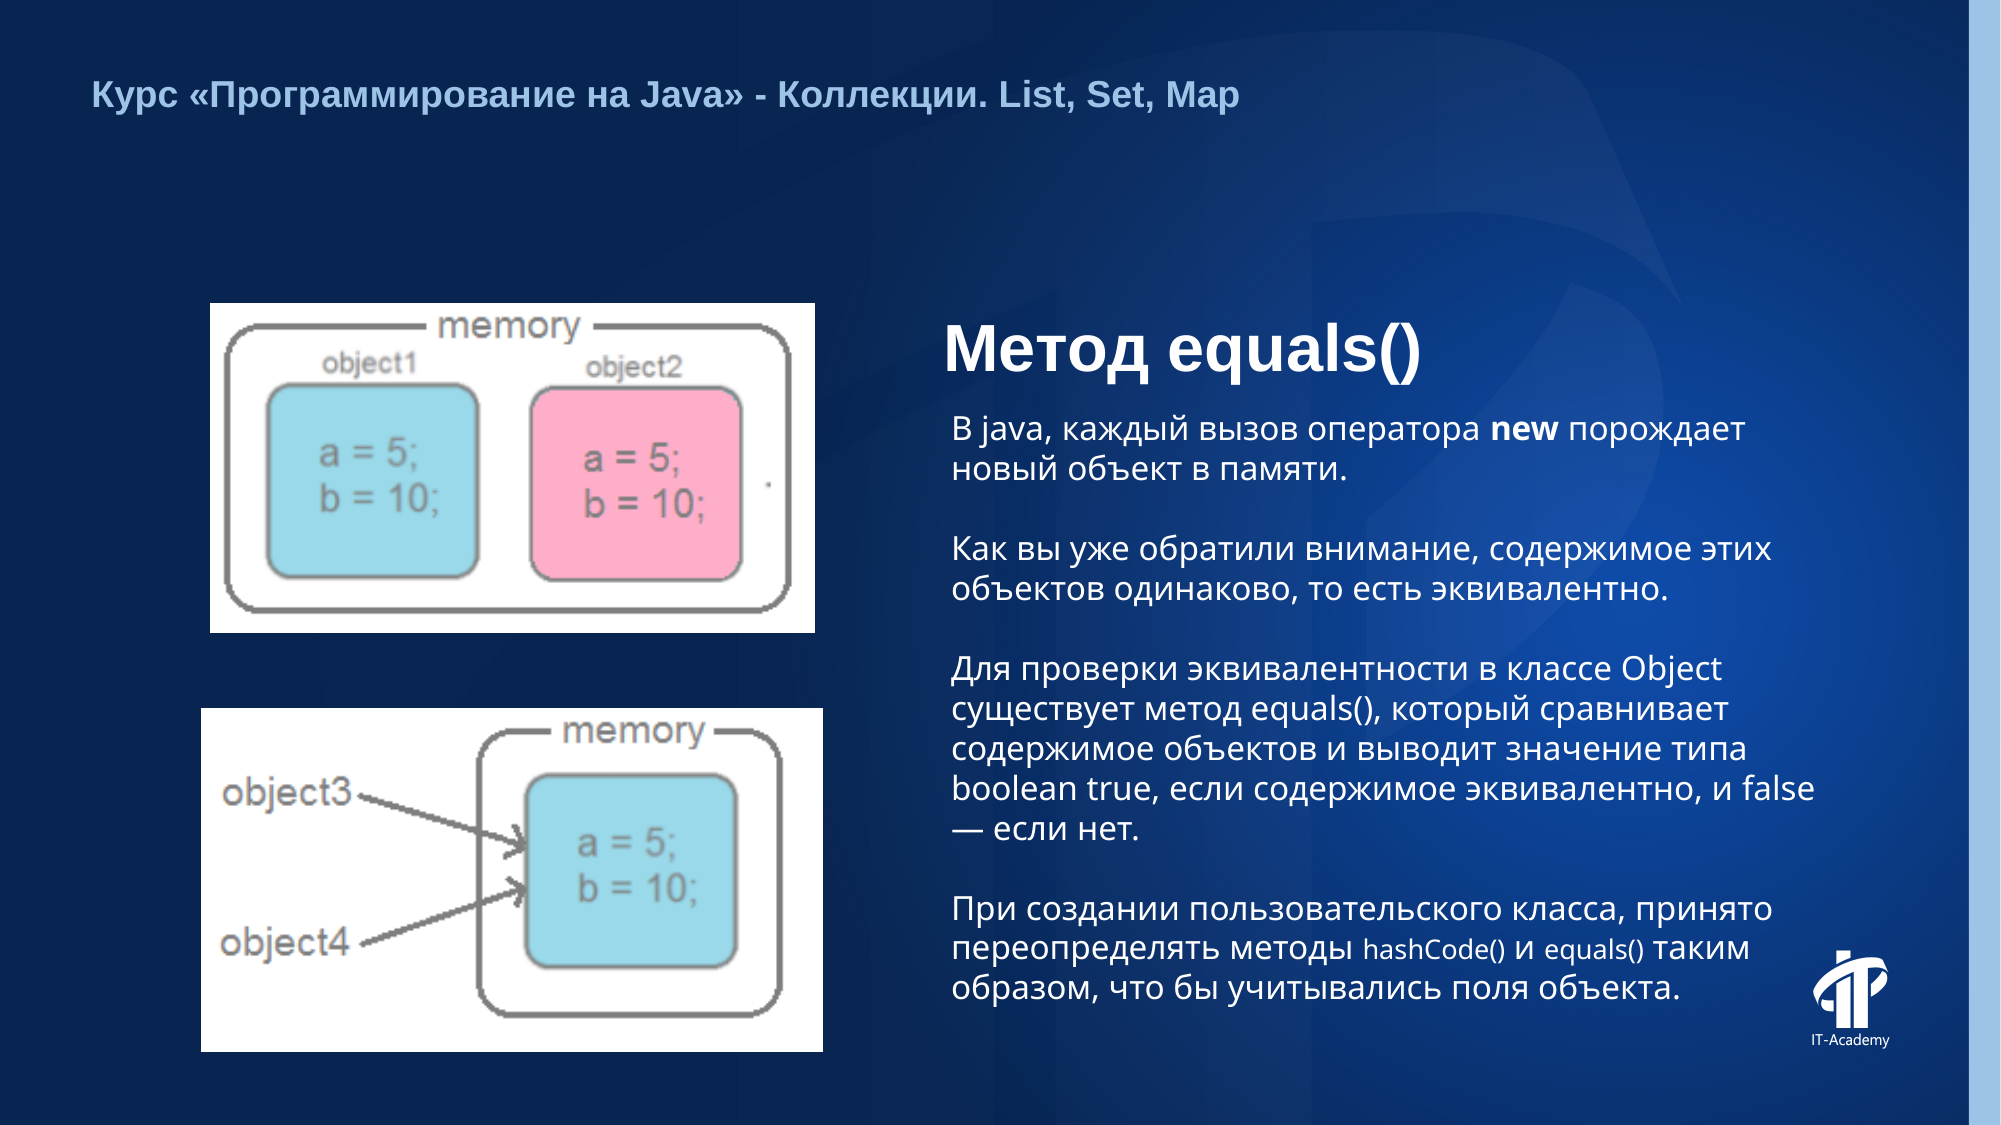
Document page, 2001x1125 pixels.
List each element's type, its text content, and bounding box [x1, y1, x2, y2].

text_box Метод equals() [935, 299, 1866, 401]
picture [0, 0, 1968, 1125]
text_box Курс «Программирование на Java» - Коллекции. List, Set, Map [83, 62, 1462, 123]
text_box [1968, 0, 2000, 1125]
text_box В java, каждый вызов оператора new порождает новый объект в памяти. Как вы уже обратили внимание, содержимое этих объектов одинаково, то есть эквивалентно. Для проверки эквивалентности в классе Object существует метод equals(), который сравнивает содержимое объектов и выводит значение типа boolean true, если содержимое эквивалентно, и false — если нет. При создании пользовательского класса, принято переопределять методы hashCode() и equals() таким образом, что бы учитывались поля объекта. [943, 401, 1859, 1014]
